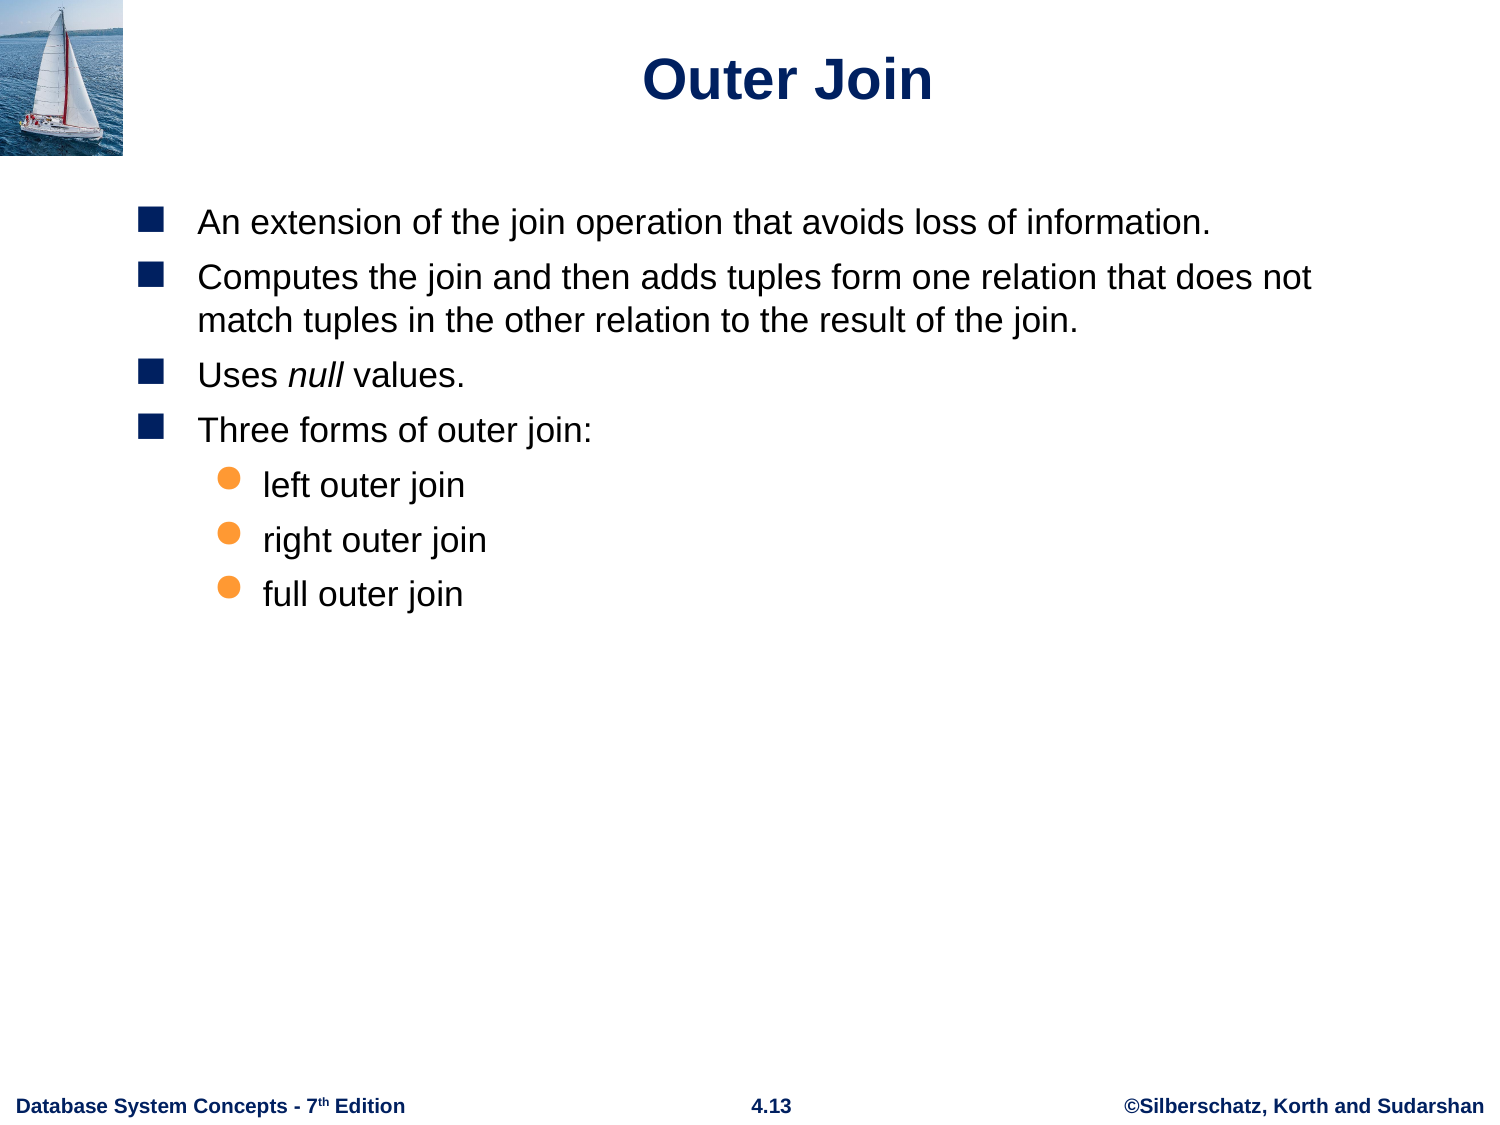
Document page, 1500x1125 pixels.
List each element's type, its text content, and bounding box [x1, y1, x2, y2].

list An extension of the join operation that avoids loss of information. Computes the join and then adds tuples form one relation that does not match tuples in the other relation to the result of the join. Uses null values. Three forms of outer join: left outer join right outer join full outer join [126, 191, 1368, 812]
title Outer Join [125, 18, 1452, 120]
picture [0, 0, 123, 156]
